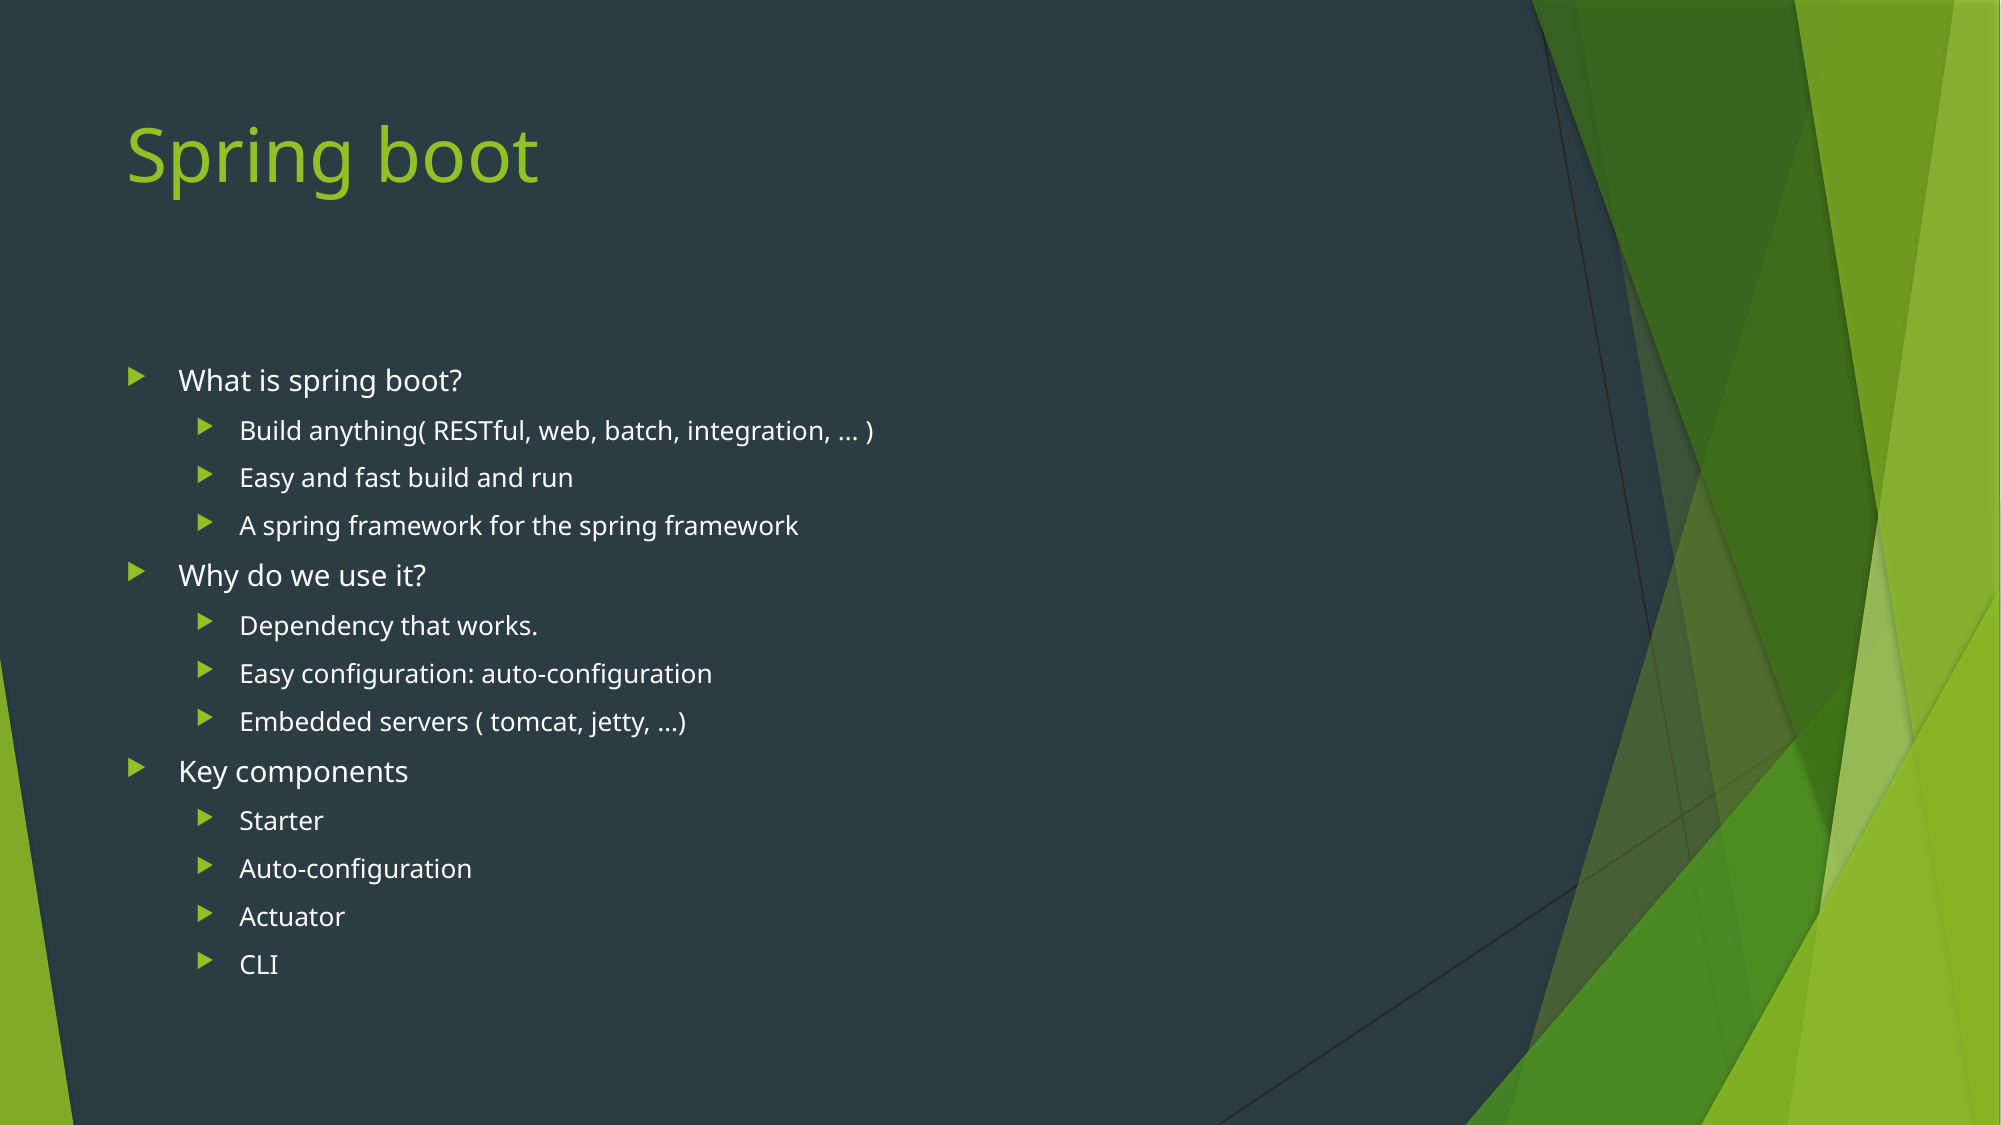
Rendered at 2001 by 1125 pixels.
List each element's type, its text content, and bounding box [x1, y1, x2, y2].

title Spring boot [111, 99, 1522, 317]
list What is spring boot? Build anything( RESTful, web, batch, integration, … ) Easy and fast build and run A spring framework for the spring framework Why do we use it? Dependency that works. Easy configuration: auto-configuration Embedded servers ( tomcat, jetty, …) Key components Starter Auto-configuration Actuator CLI [111, 354, 1522, 992]
